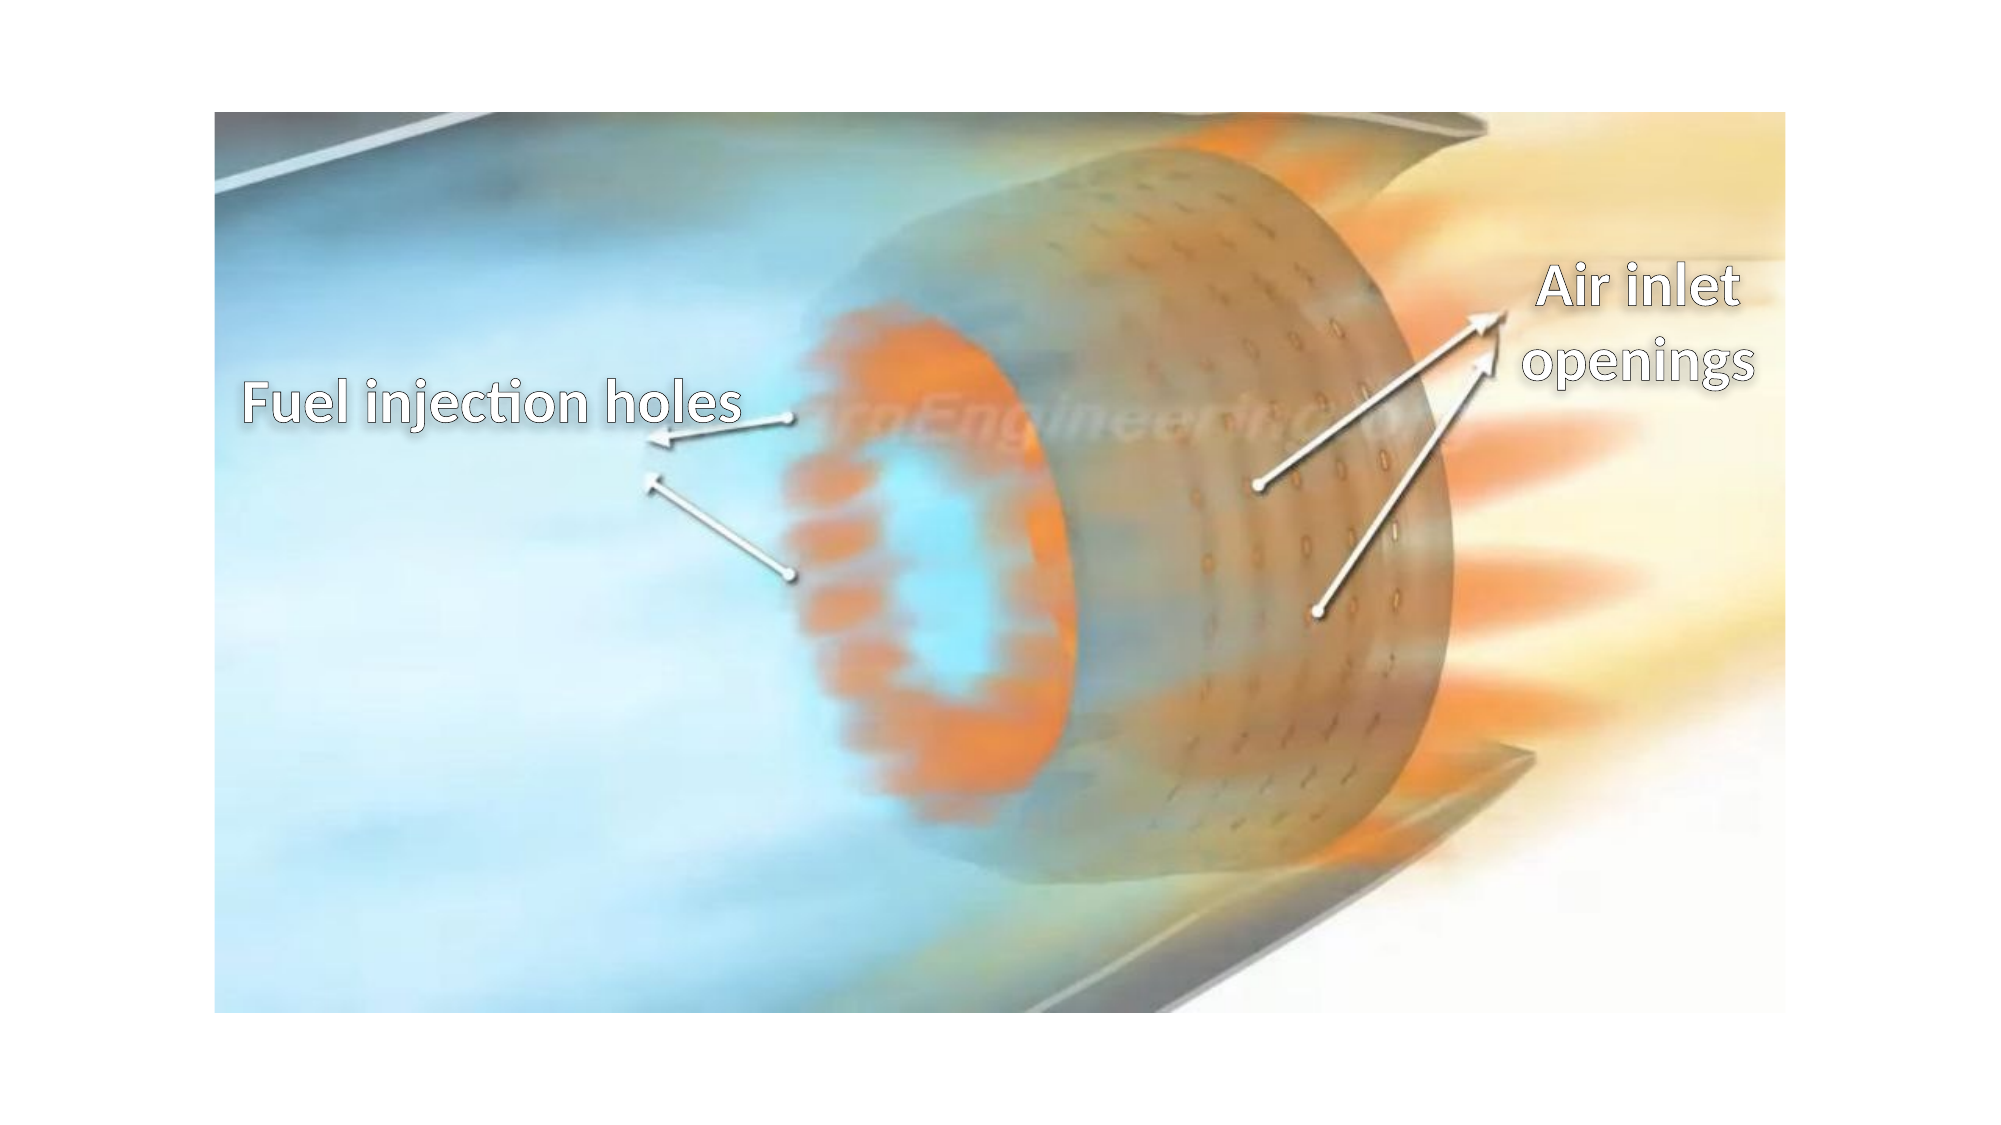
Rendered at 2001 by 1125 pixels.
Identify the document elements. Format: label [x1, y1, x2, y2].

picture [214, 112, 1786, 1013]
